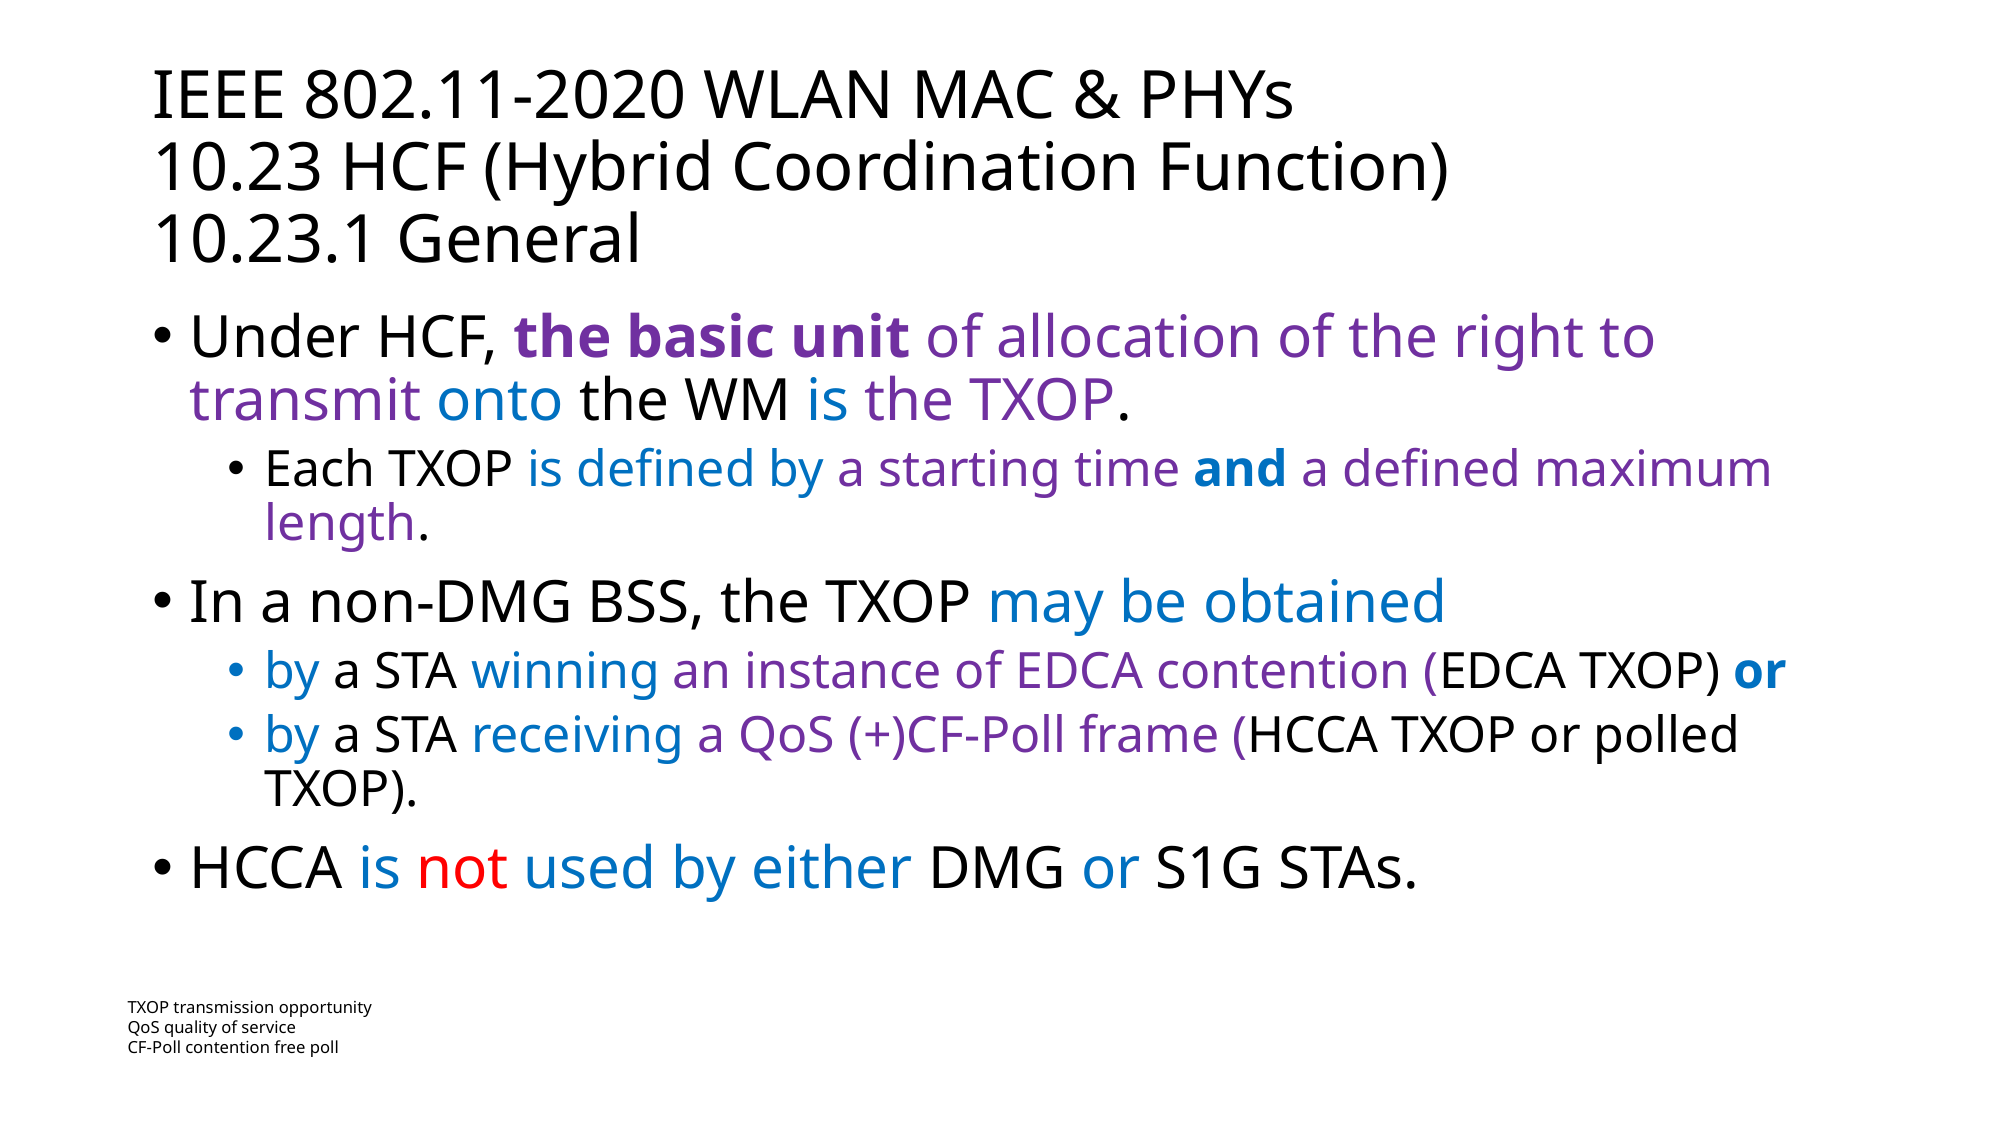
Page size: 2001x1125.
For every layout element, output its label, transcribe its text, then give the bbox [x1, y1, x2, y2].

list Under HCF, the basic unit of allocation of the right to transmit onto the WM is the TXOP. Each TXOP is defined by a starting time and a defined maximum length. In a non-DMG BSS, the TXOP may be obtained by a STA winning an instance of EDCA contention (EDCA TXOP) or by a STA receiving a QoS (+)CF-Poll frame (HCCA TXOP or polled TXOP). HCCA is not used by either DMG or S1G STAs. [137, 299, 1863, 1014]
text_box TXOP transmission opportunity QoS quality of service CF-Poll contention free poll [112, 989, 1113, 1064]
title IEEE 802.11-2020 WLAN MAC & PHYs 10.23 HCF (Hybrid Coordination Function) 10.23.1 General [137, 59, 1863, 278]
